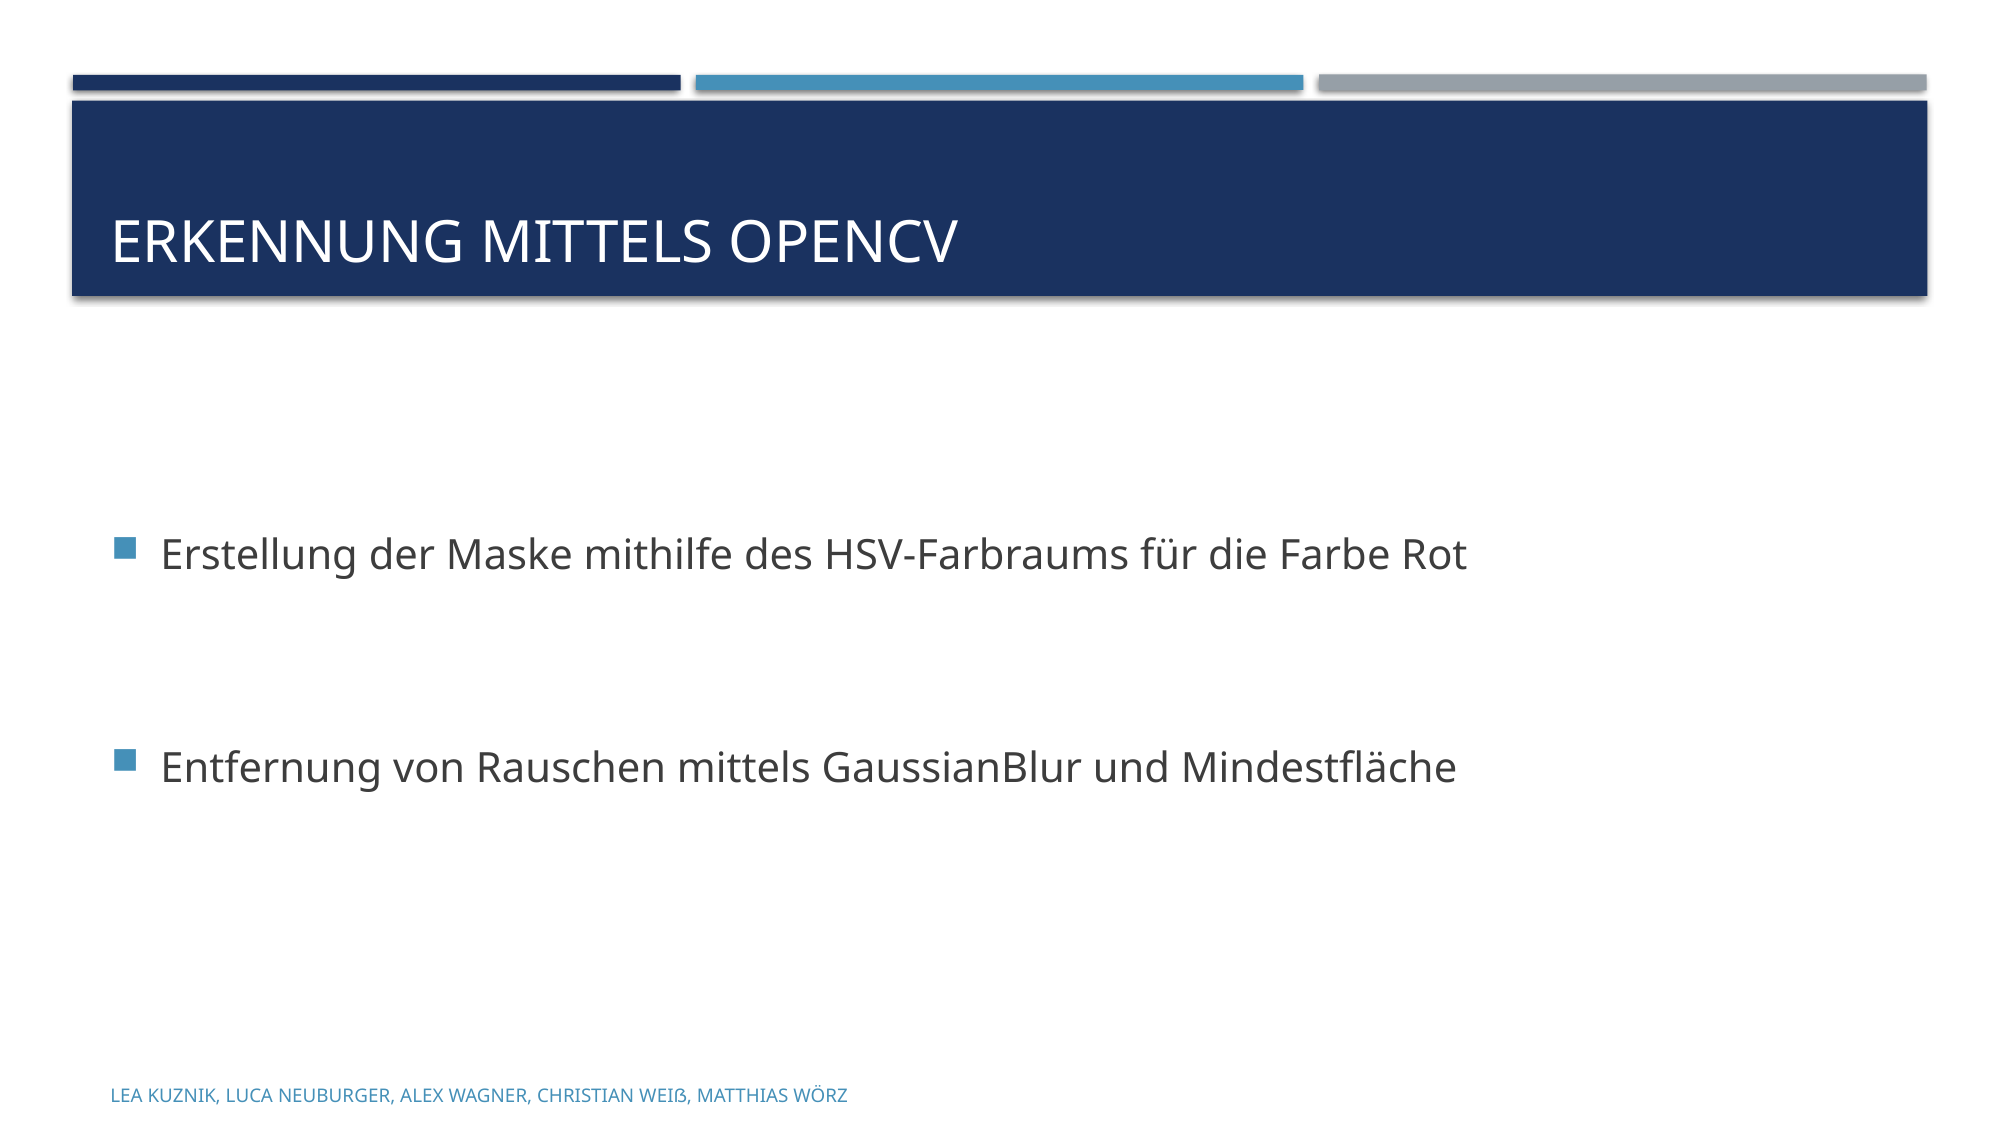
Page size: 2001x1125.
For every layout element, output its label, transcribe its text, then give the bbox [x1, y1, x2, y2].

footer Lea Kuznik, Luca Neuburger, Alex Wagner, Christian Weiß, Matthias Wörz [95, 1065, 1230, 1125]
title Erkennung Mittels OpenCV [95, 115, 1905, 282]
list Erstellung der Maske mithilfe des HSV-Farbraums für die Farbe Rot Entfernung von Rauschen mittels GaussianBlur und Mindestfläche [95, 357, 1905, 962]
